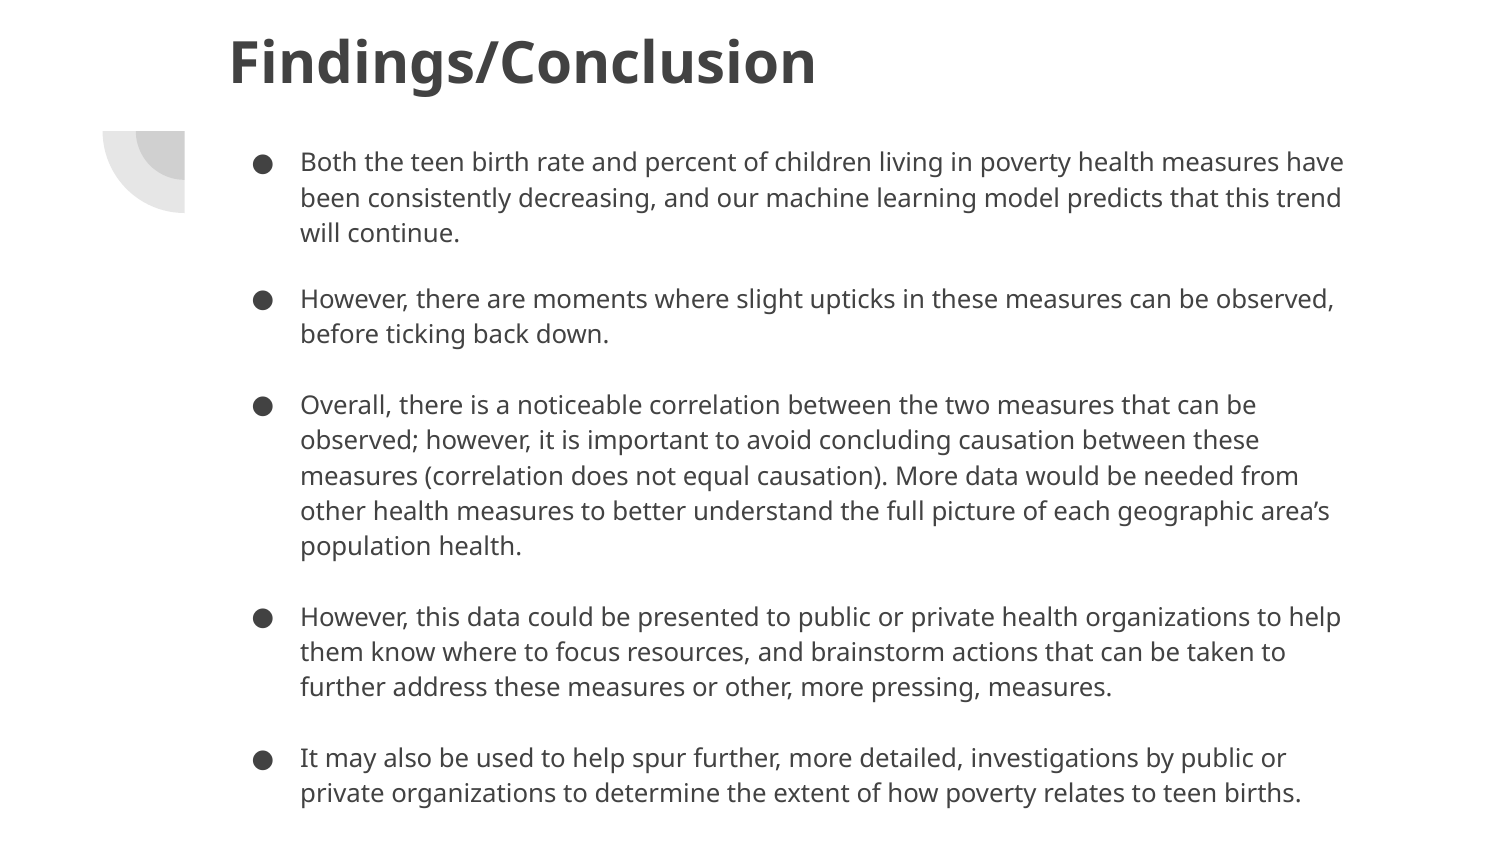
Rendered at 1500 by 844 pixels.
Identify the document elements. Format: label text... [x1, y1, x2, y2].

list Both the teen birth rate and percent of children living in poverty health measures have been consistently decreasing, and our machine learning model predicts that this trend will continue. However, there are moments where slight upticks in these measures can be observed, before ticking back down. Overall, there is a noticeable correlation between the two measures that can be observed; however, it is important to avoid concluding causation between these measures (correlation does not equal causation). More data would be needed from other health measures to better understand the full picture of each geographic area’s population health. However, this data could be presented to public or private health organizations to help them know where to focus resources, and brainstorm actions that can be taken to further address these measures or other, more pressing, measures. It may also be used to help spur further, more detailed, investigations by public or private organizations to determine the extent of how poverty relates to teen births. [213, 126, 1368, 827]
title Findings/Conclusion [213, 10, 1368, 126]
